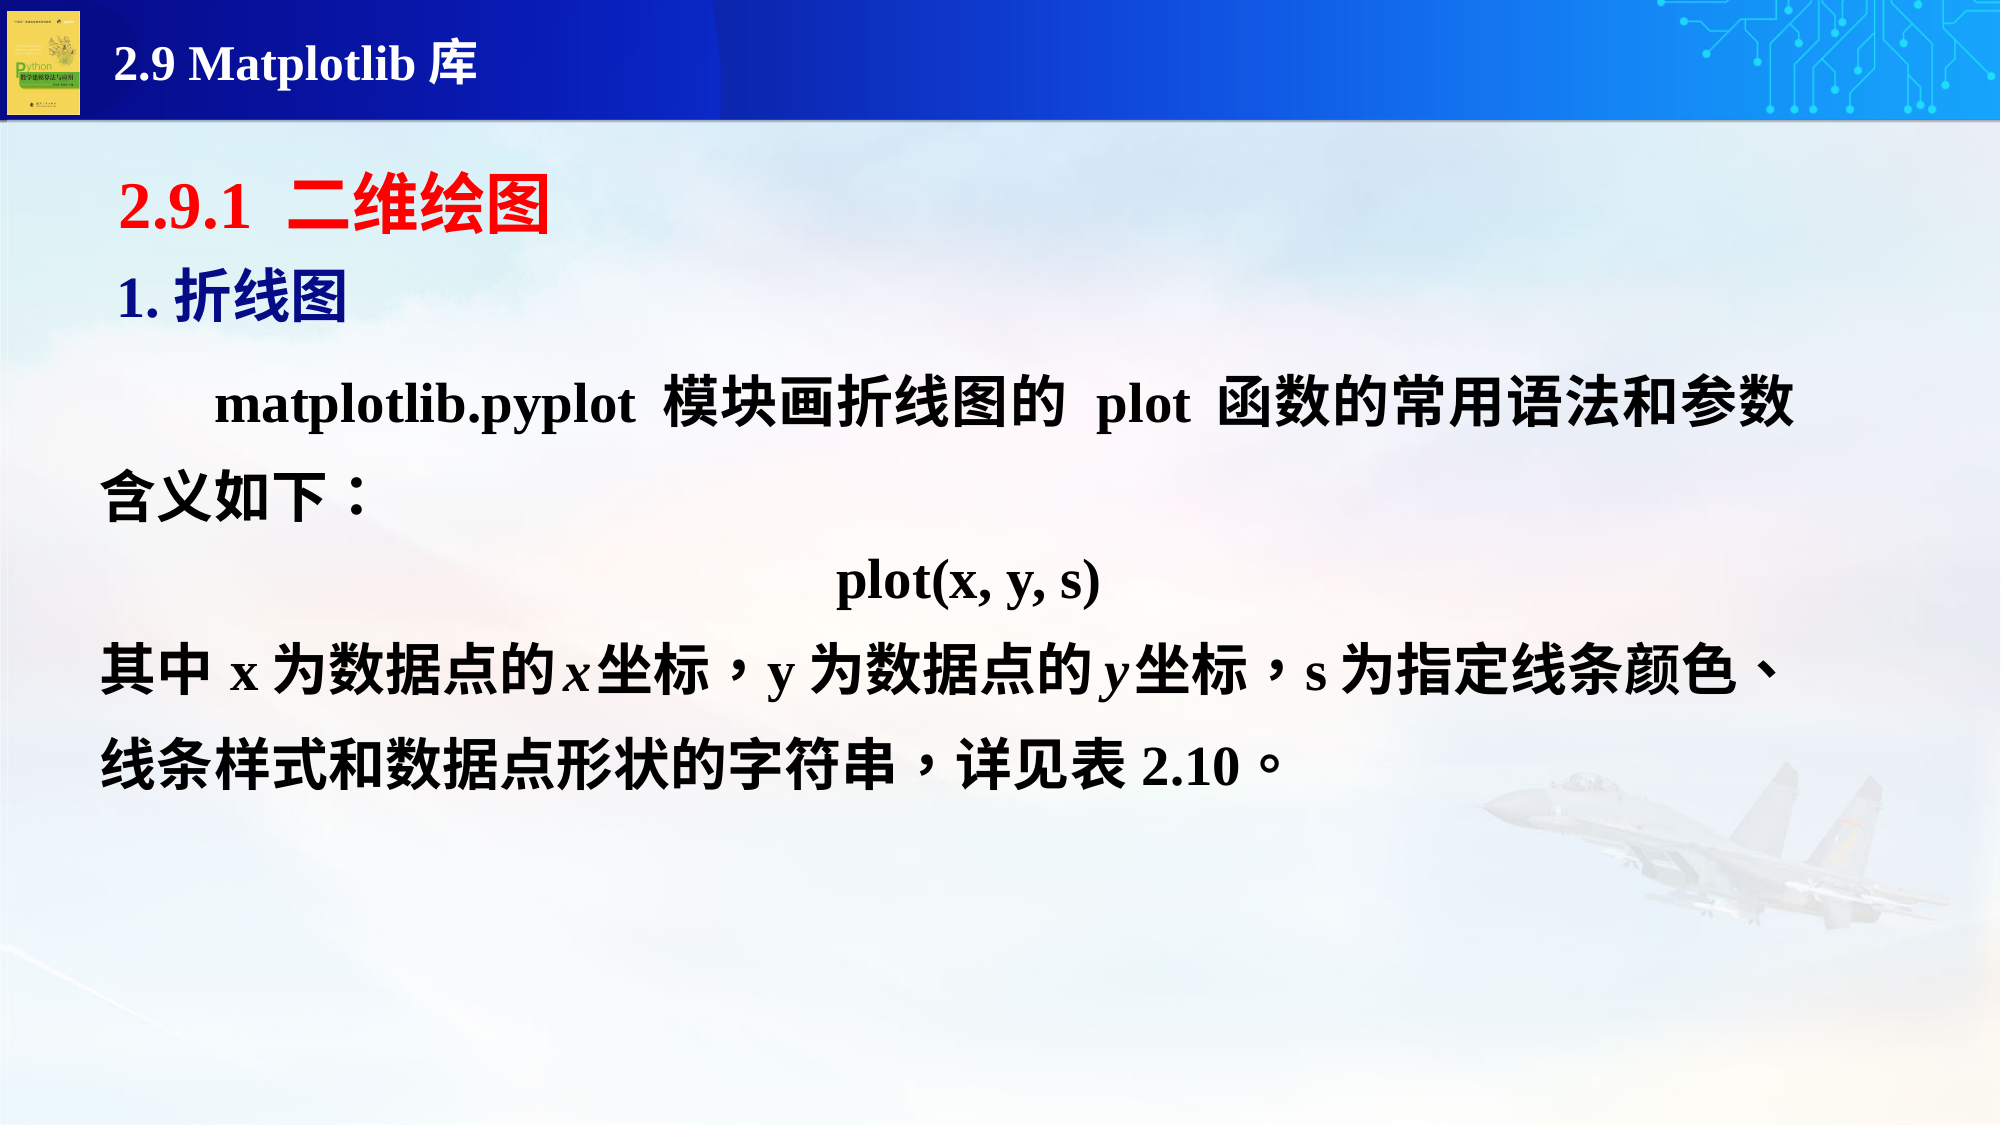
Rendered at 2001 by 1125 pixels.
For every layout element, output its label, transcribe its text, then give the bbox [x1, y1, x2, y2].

text_box 1.折线图 [101, 237, 1238, 355]
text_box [99, 355, 1795, 1125]
text_box 2.9.1 二维绘图 [104, 138, 1241, 249]
picture [0, 0, 2001, 1125]
